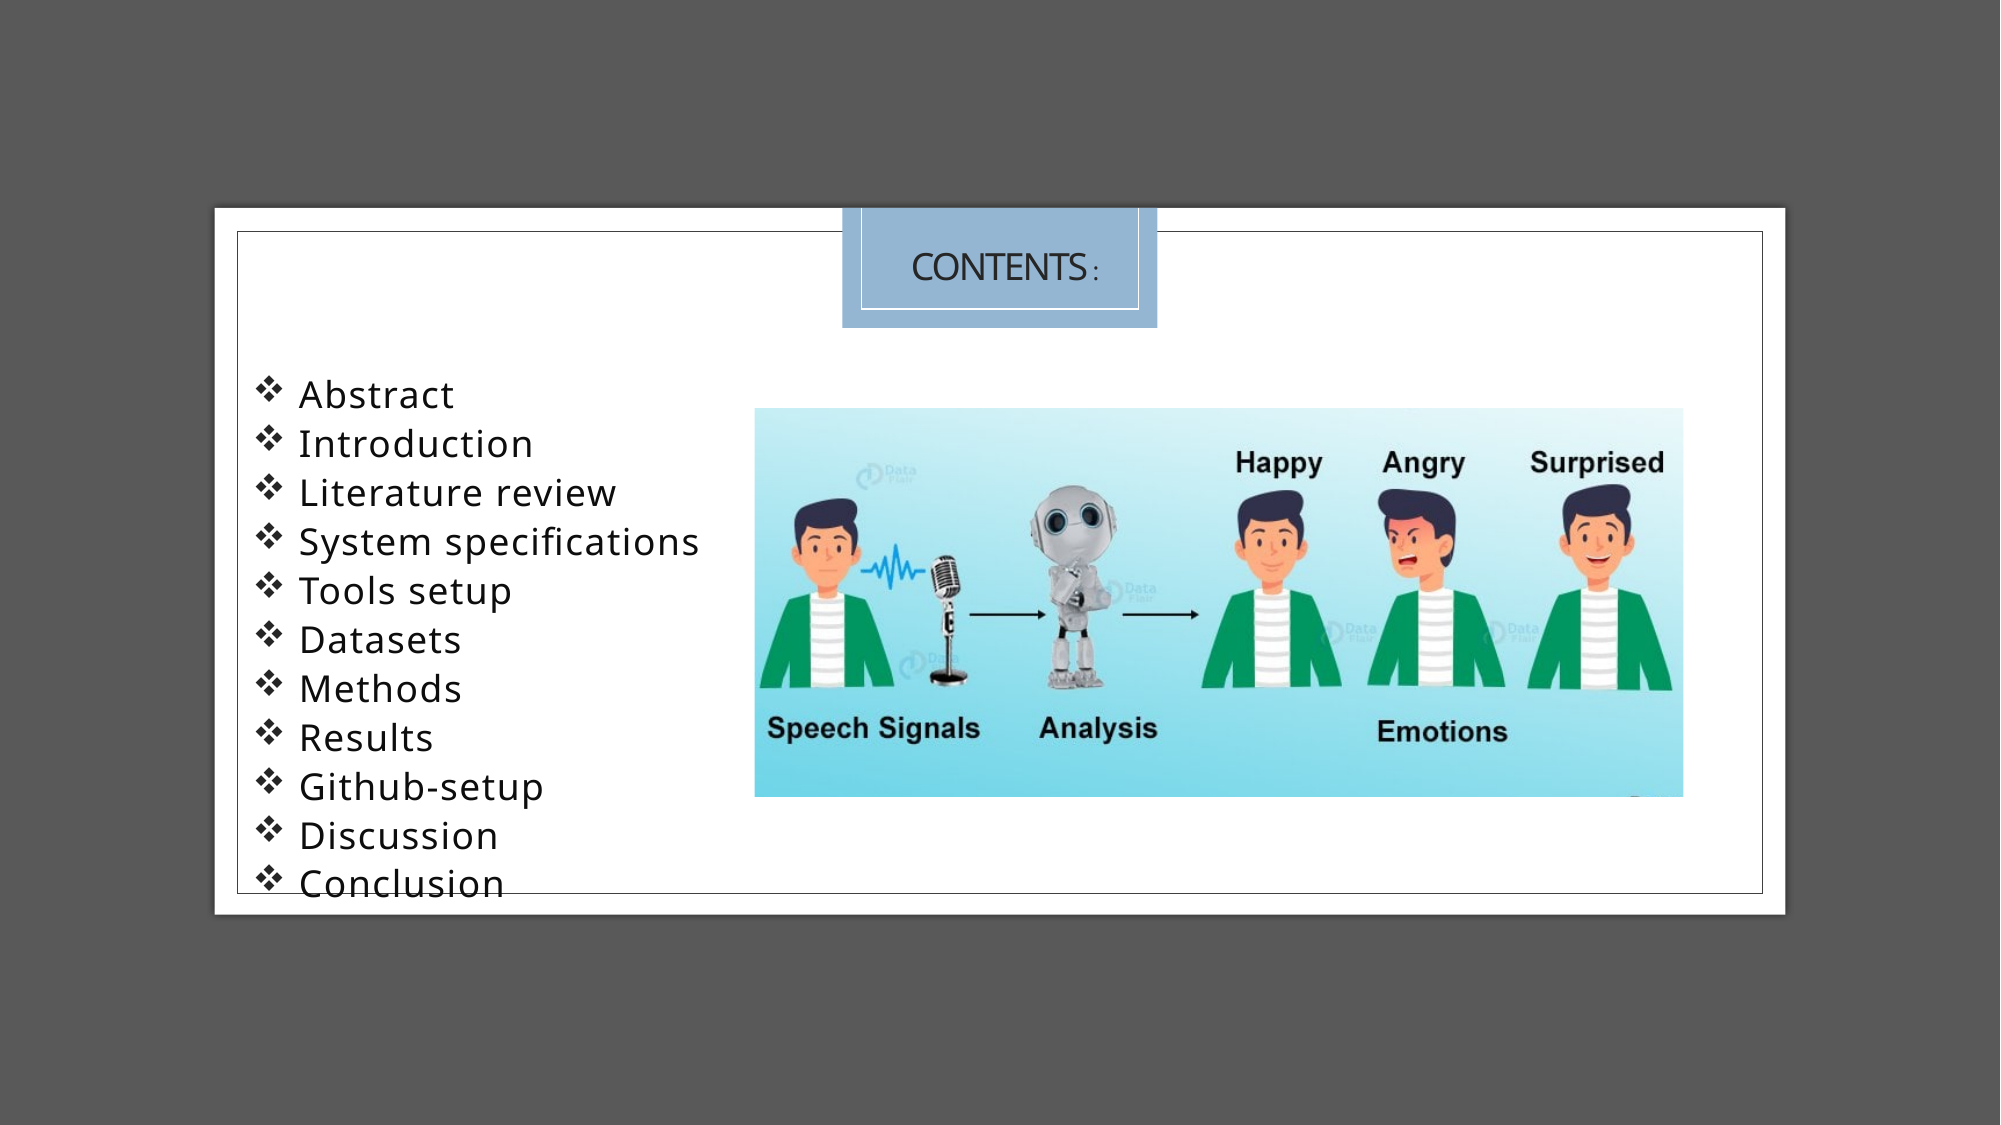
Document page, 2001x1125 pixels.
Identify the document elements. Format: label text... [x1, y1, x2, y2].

subtitle Abstract Introduction Literature review System specifications Tools setup Datasets Methods Results Github-setup Discussion Conclusion [237, 360, 987, 920]
title CONTENTS : [266, 240, 1744, 329]
picture [754, 408, 1684, 797]
